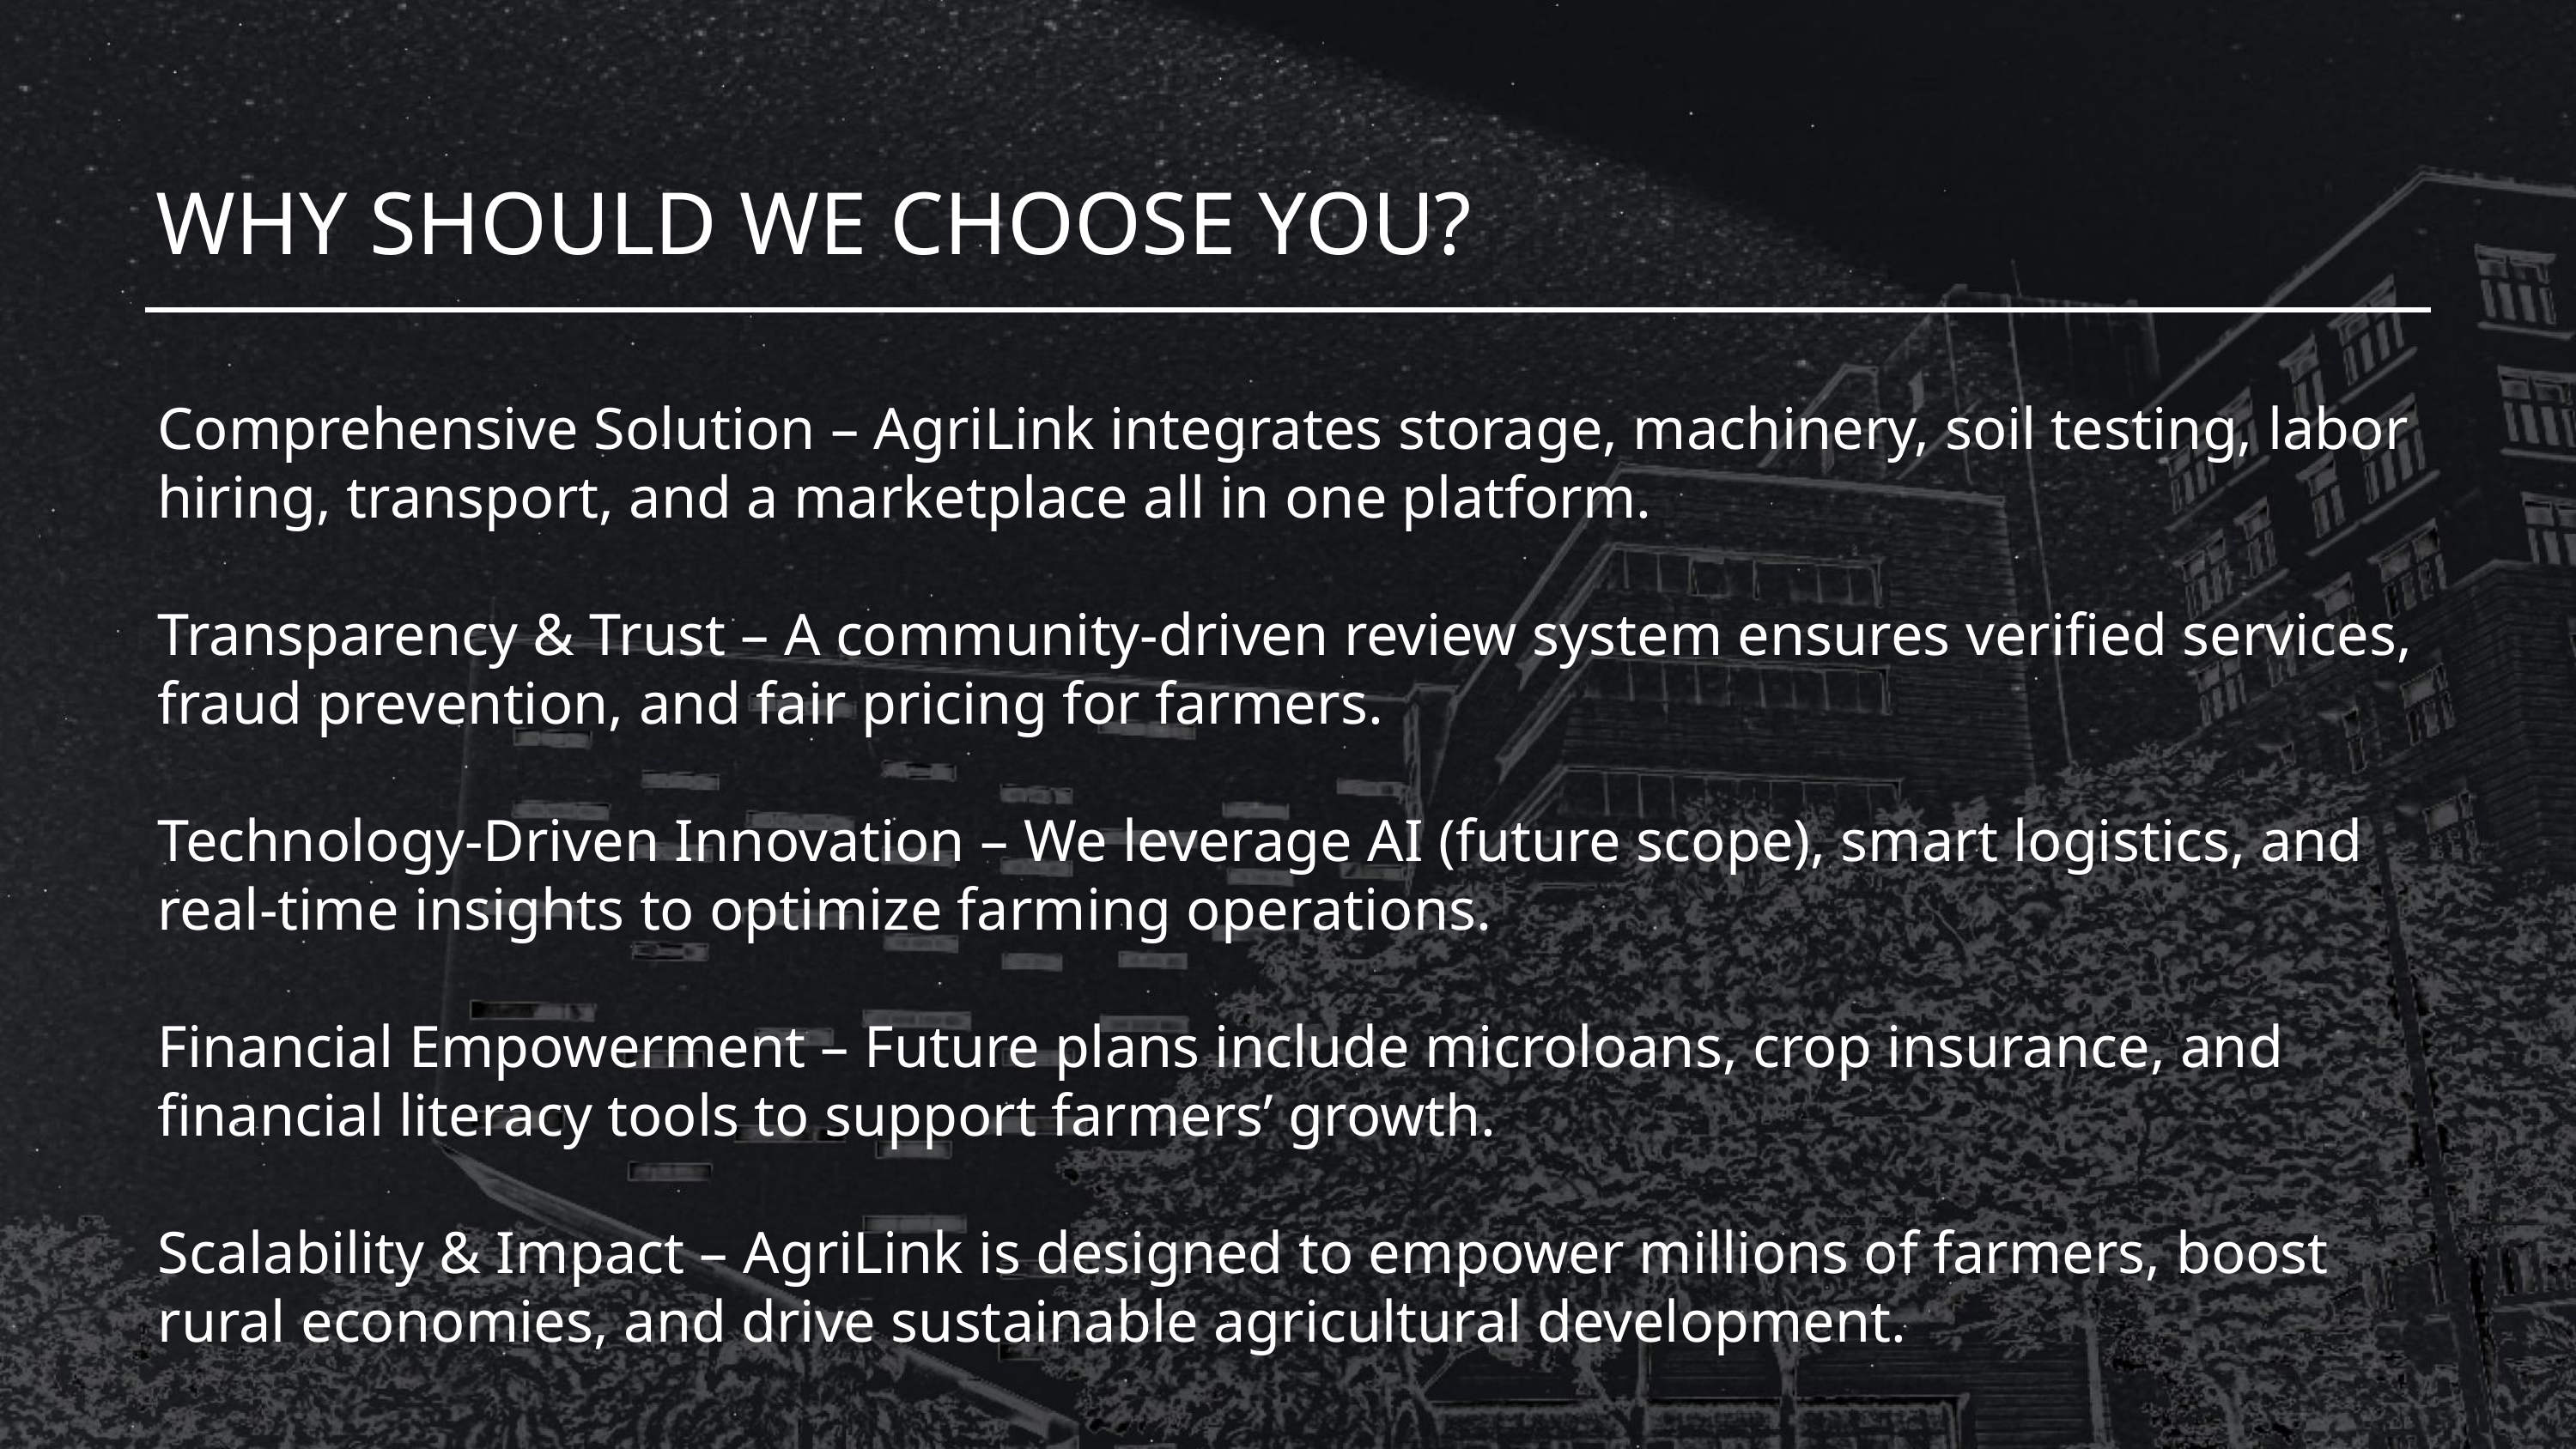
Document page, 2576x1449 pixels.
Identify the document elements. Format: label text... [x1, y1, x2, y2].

text_box WHY SHOULD WE CHOOSE YOU? [155, 33, 2504, 272]
text_box [0, 0, 2576, 1449]
text_box Comprehensive Solution – AgriLink integrates storage, machinery, soil testing, labor hiring, transport, and a marketplace all in one platform. Transparency & Trust – A community-driven review system ensures verified services, fraud prevention, and fair pricing for farmers. Technology-Driven Innovation – We leverage AI (future scope), smart logistics, and real-time insights to optimize farming operations. Financial Empowerment – Future plans include microloans, crop insurance, and financial literacy tools to support farmers’ growth. Scalability & Impact – AgriLink is designed to empower millions of farmers, boost rural economies, and drive sustainable agricultural development. [144, 385, 2432, 1429]
